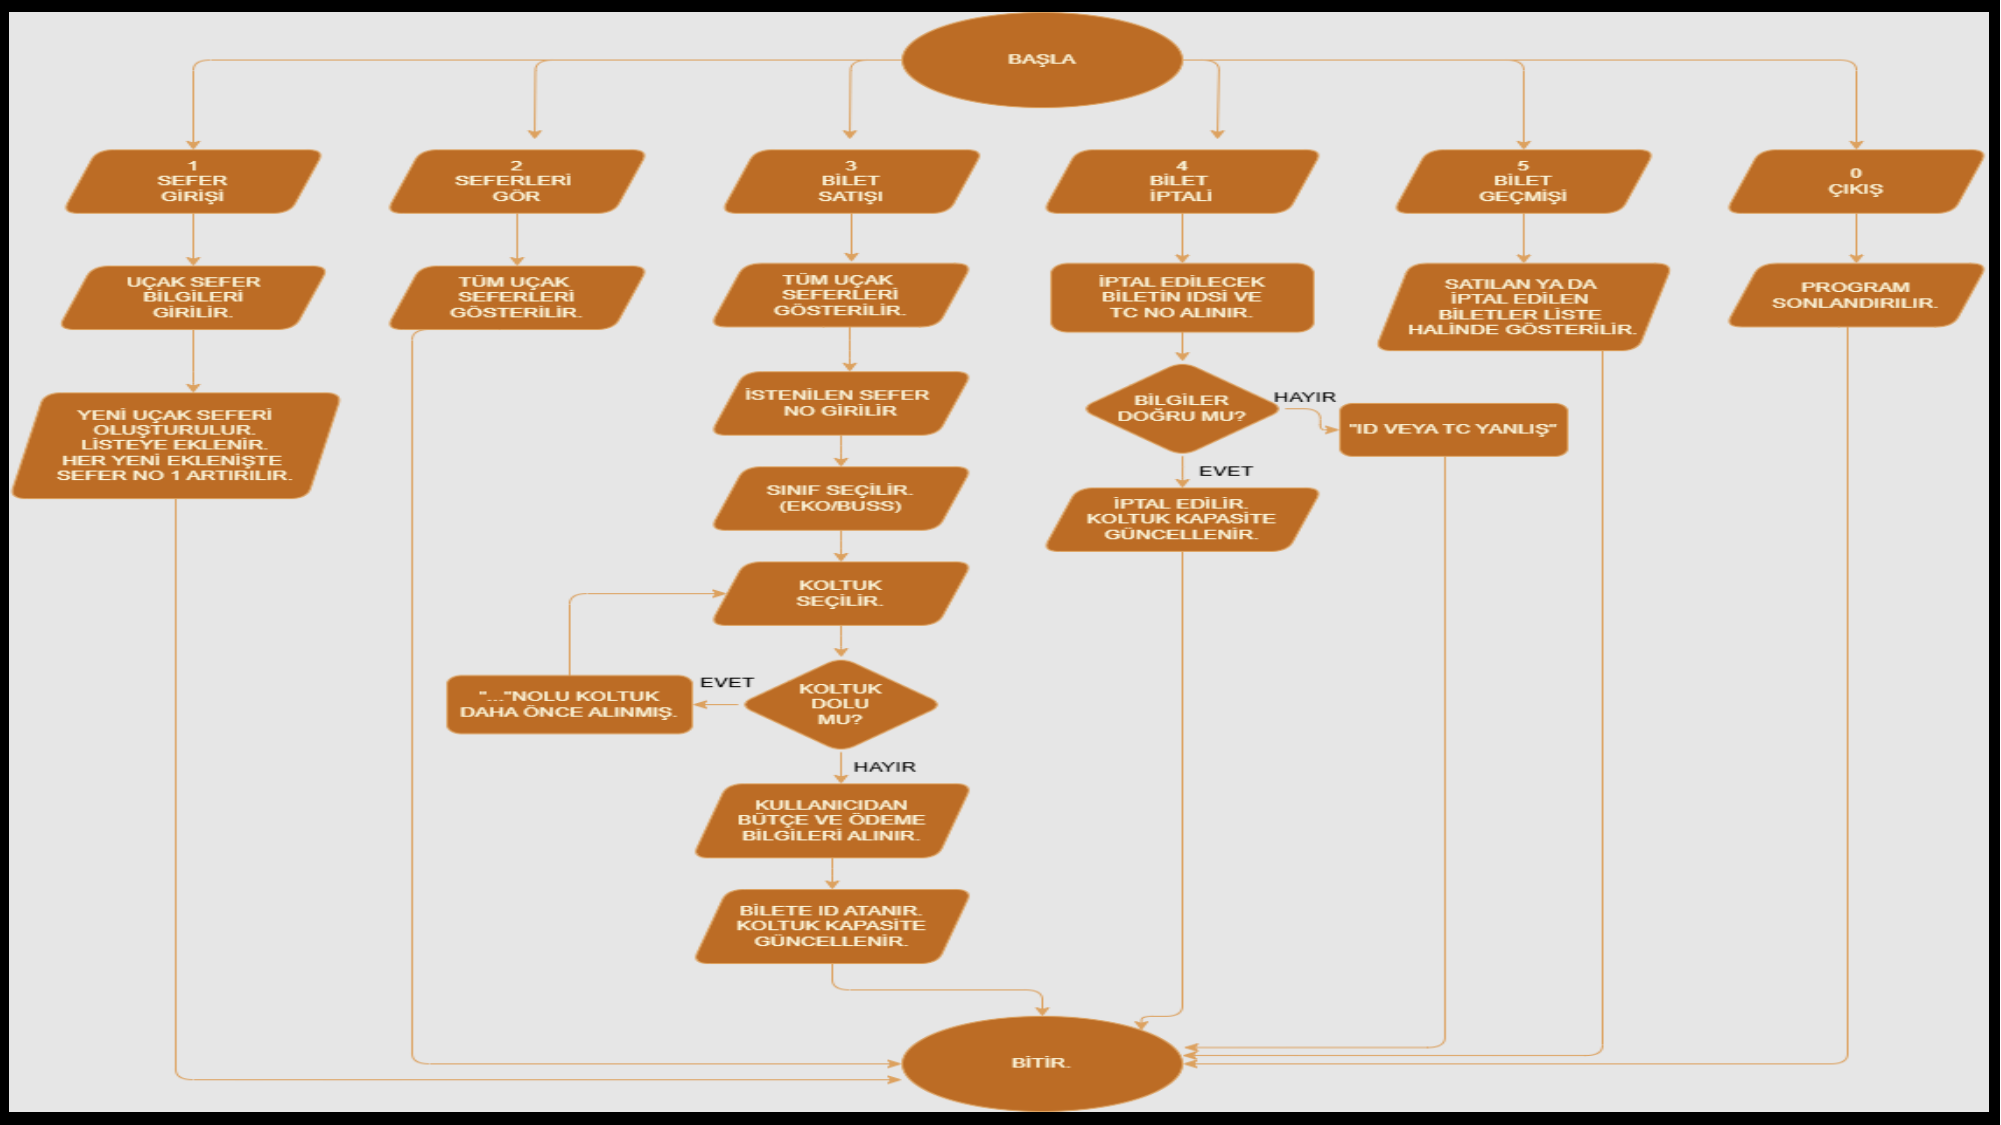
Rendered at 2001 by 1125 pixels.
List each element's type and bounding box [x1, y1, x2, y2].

list [9, 12, 1989, 1112]
